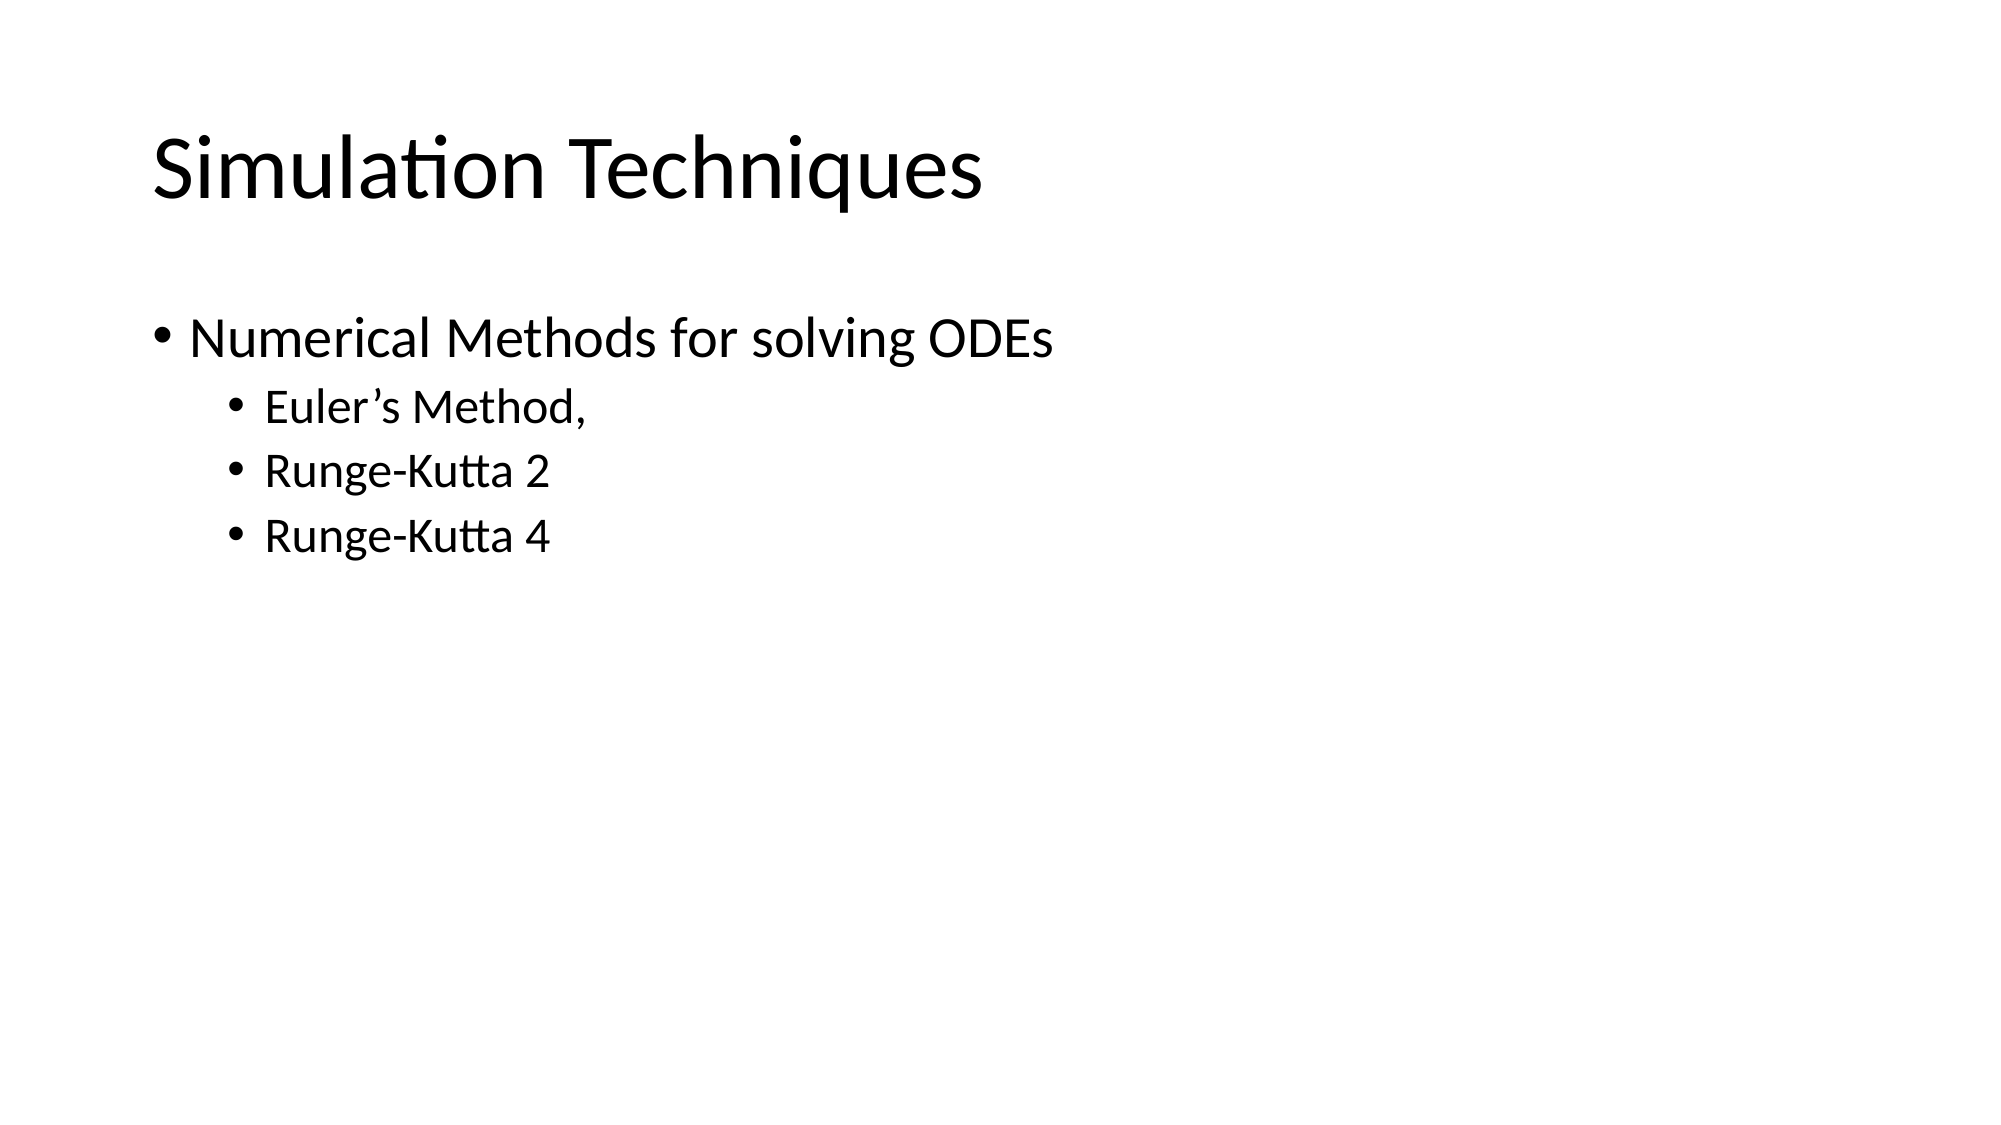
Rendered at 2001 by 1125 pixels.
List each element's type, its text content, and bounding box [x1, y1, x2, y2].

text_box Numerical Methods for solving ODEs Euler’s Method, Runge-Kutta 2 Runge-Kutta 4 [137, 299, 1863, 1014]
text_box Simulation Techniques [137, 59, 1863, 278]
